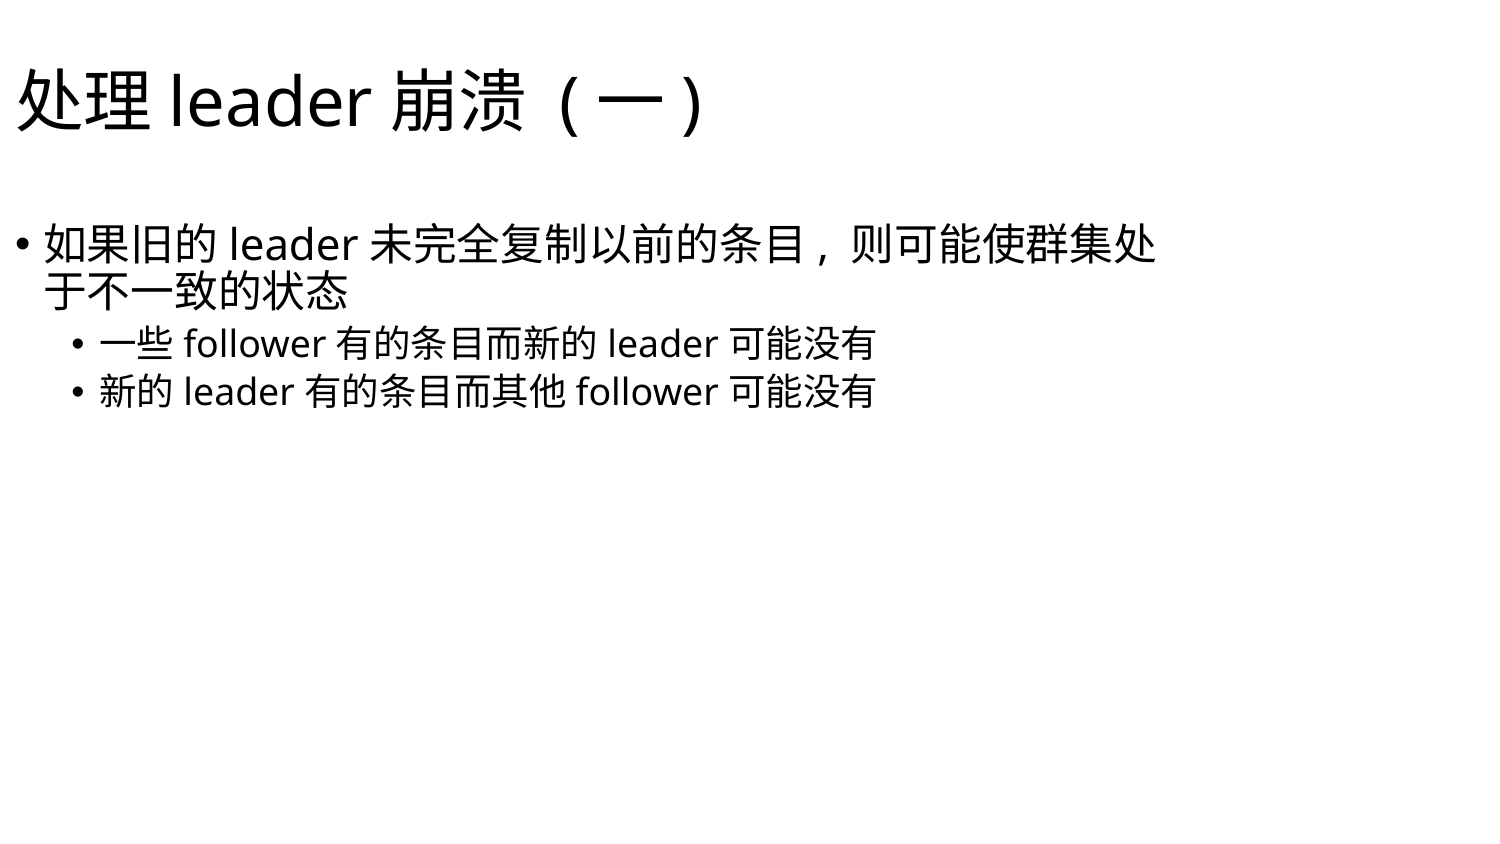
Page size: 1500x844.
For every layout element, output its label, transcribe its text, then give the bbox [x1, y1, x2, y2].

list 如果旧的leader未完全复制以前的条目, 则可能使群集处于不一致的状态 一些follower有的条目而新的leader可能没有 新的leader有的条目而其他follower可能没有 [0, 215, 1177, 773]
title 处理leader崩溃 (一) [0, 33, 1177, 175]
